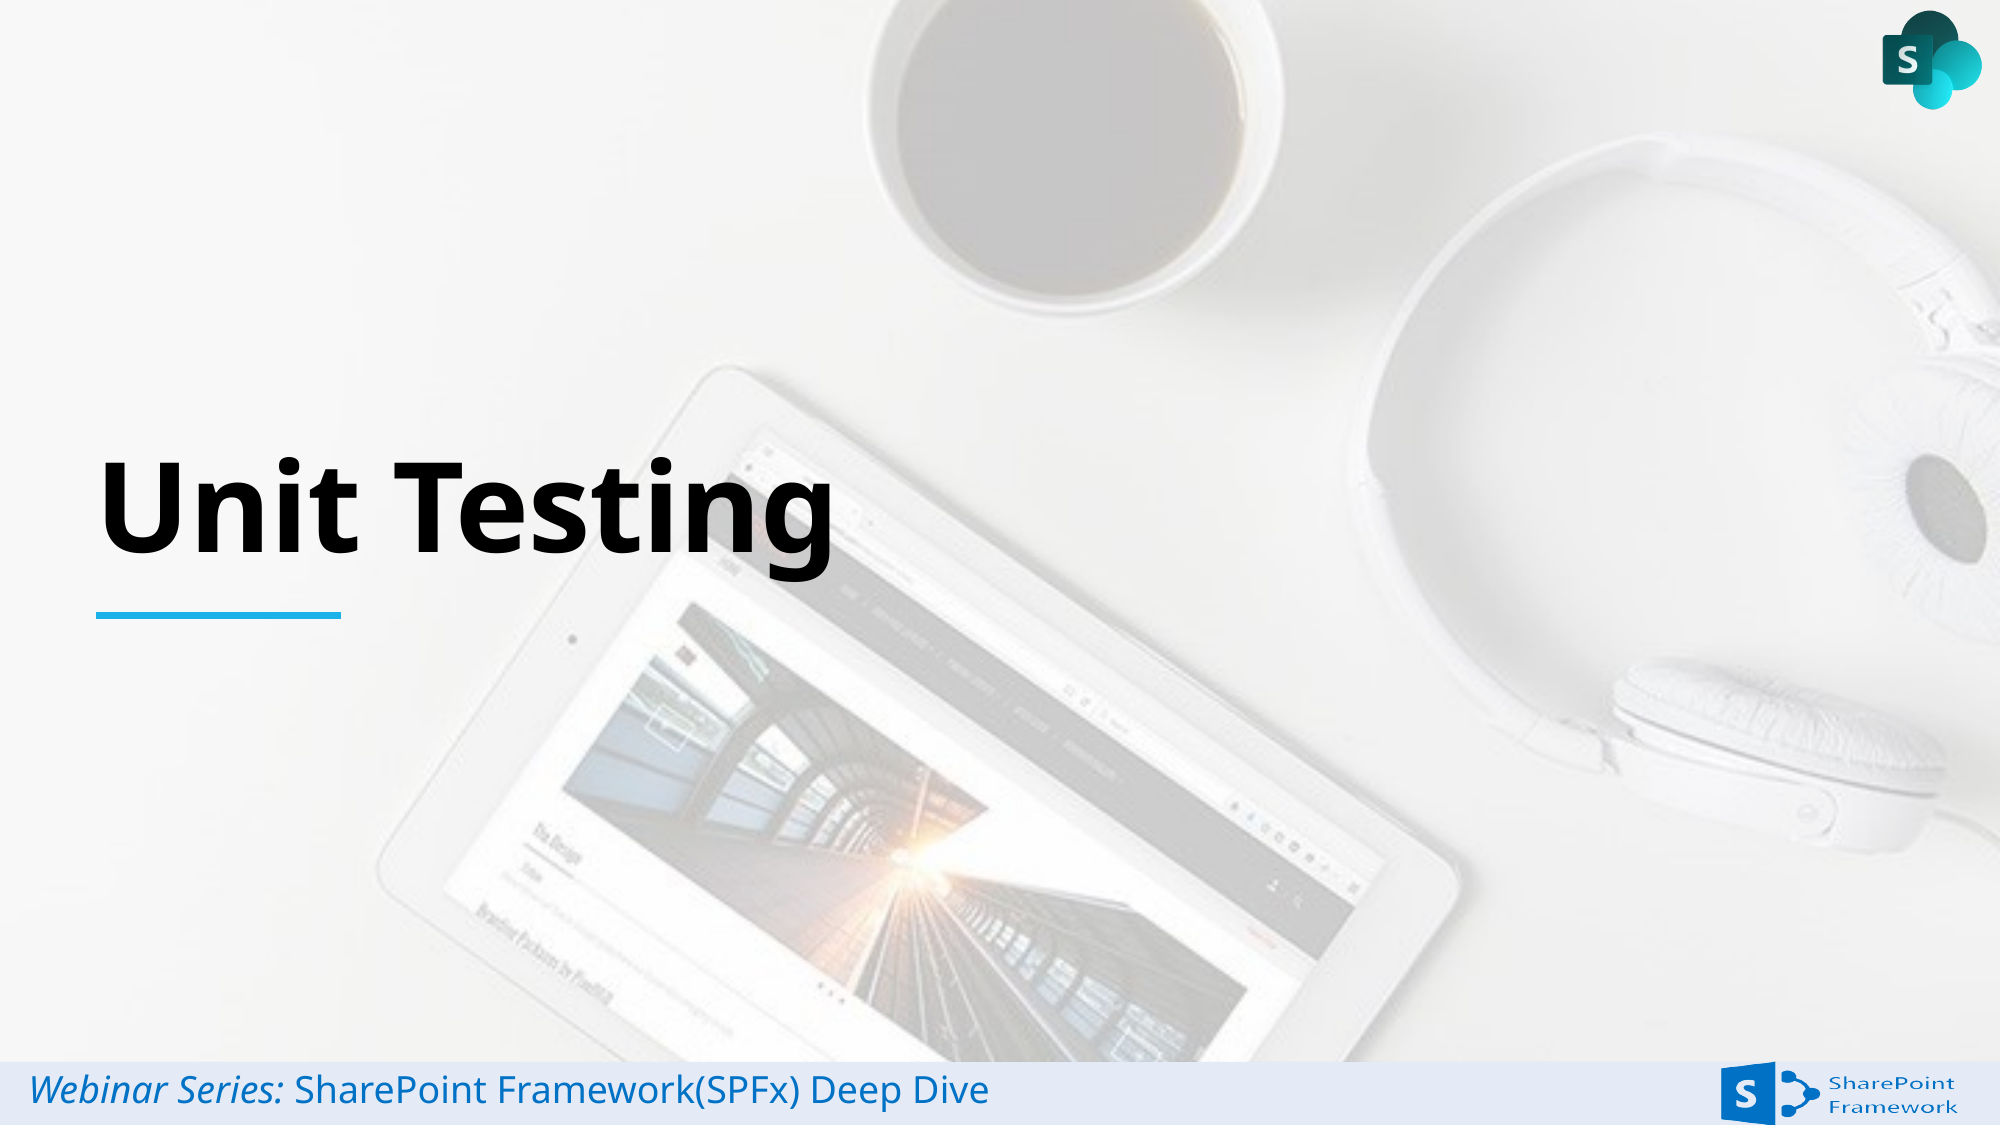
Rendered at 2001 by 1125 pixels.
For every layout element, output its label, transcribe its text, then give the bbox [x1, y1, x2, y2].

picture [0, 1057, 2000, 1125]
title Unit Testing [95, 443, 1000, 580]
picture [1881, 9, 1984, 111]
